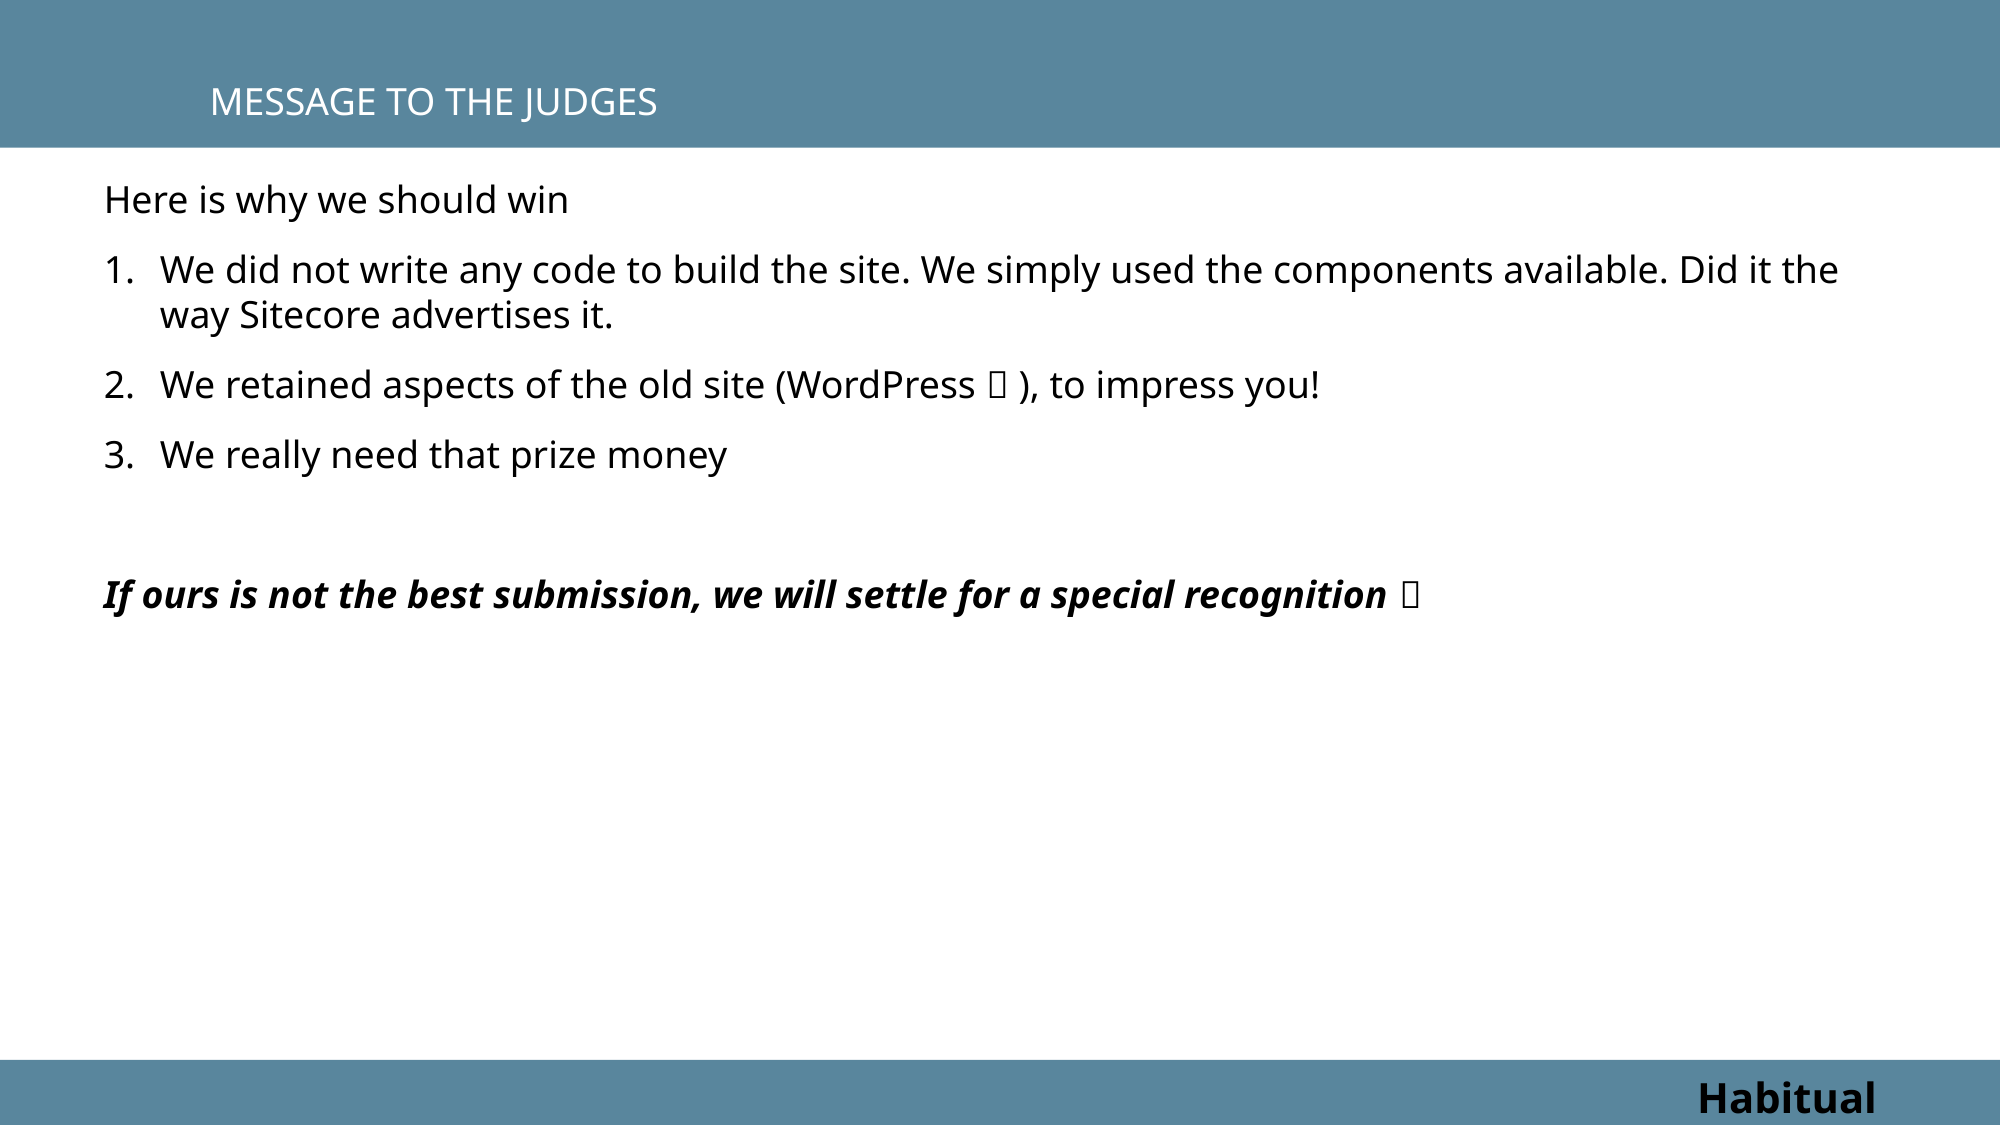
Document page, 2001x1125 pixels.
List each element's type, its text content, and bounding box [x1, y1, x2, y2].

text_box Here is why we should win We did not write any code to build the site. We simply used the components available. Did it the way Sitecore advertises it. We retained aspects of the old site (WordPress  ), to impress you! We really need that prize money If ours is not the best submission, we will settle for a special recognition  [56, 176, 1877, 871]
text_box Message to the judges [194, 70, 1729, 131]
